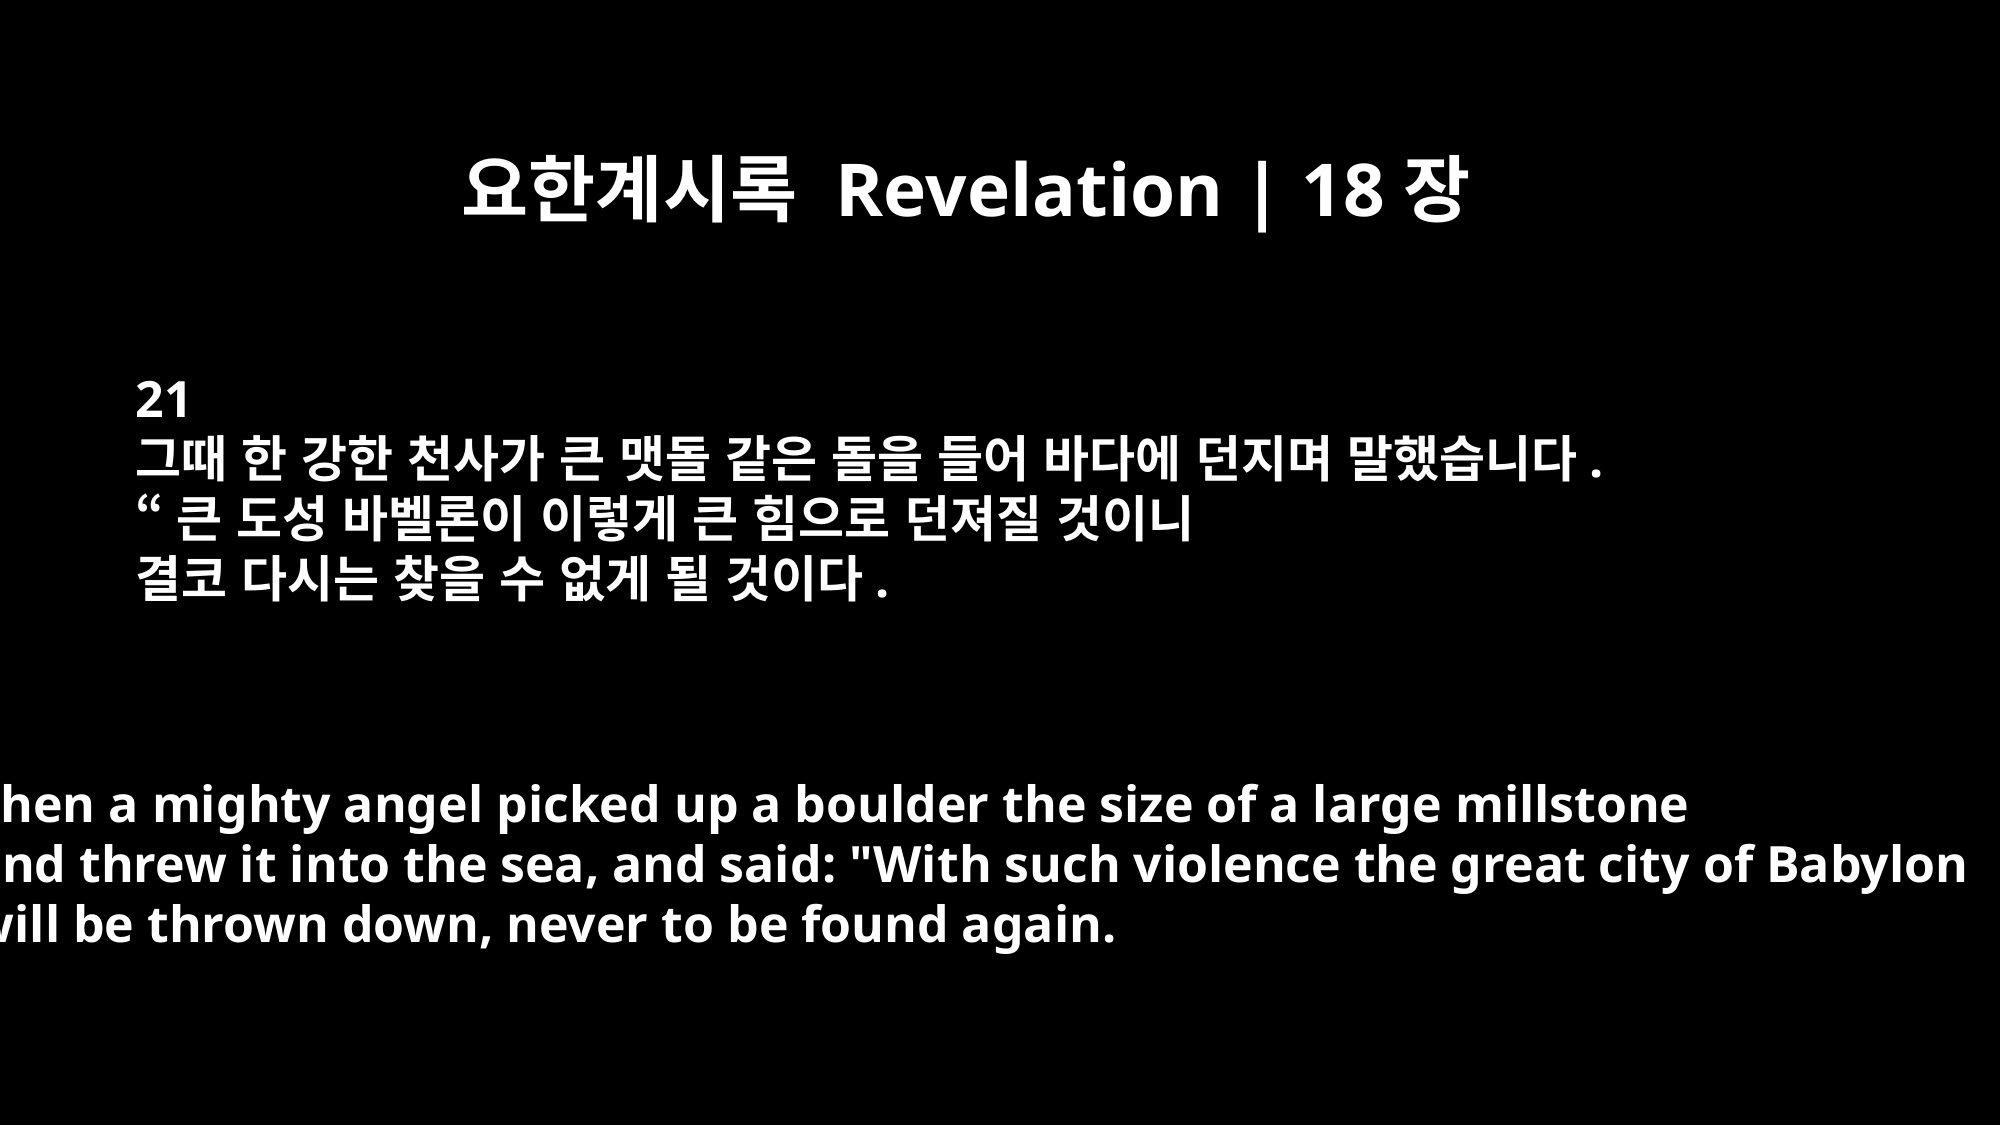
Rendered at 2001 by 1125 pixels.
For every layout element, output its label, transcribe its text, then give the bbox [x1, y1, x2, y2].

text_box 요한계시록 Revelation | 18장 [446, 136, 1486, 239]
text_box 21 그때 한 강한 천사가 큰 맷돌 같은 돌을 들어 바다에 던지며 말했습니다. “큰 도성 바벨론이 이렇게 큰 힘으로 던져질 것이니 결코 다시는 찾을 수 없게 될 것이다. [121, 359, 1620, 615]
text_box Then a mighty angel picked up a boulder the size of a large millstone and threw it into the sea, and said: "With such violence the great city of Babylon will be thrown down, never to be found again. [0, 764, 1984, 960]
